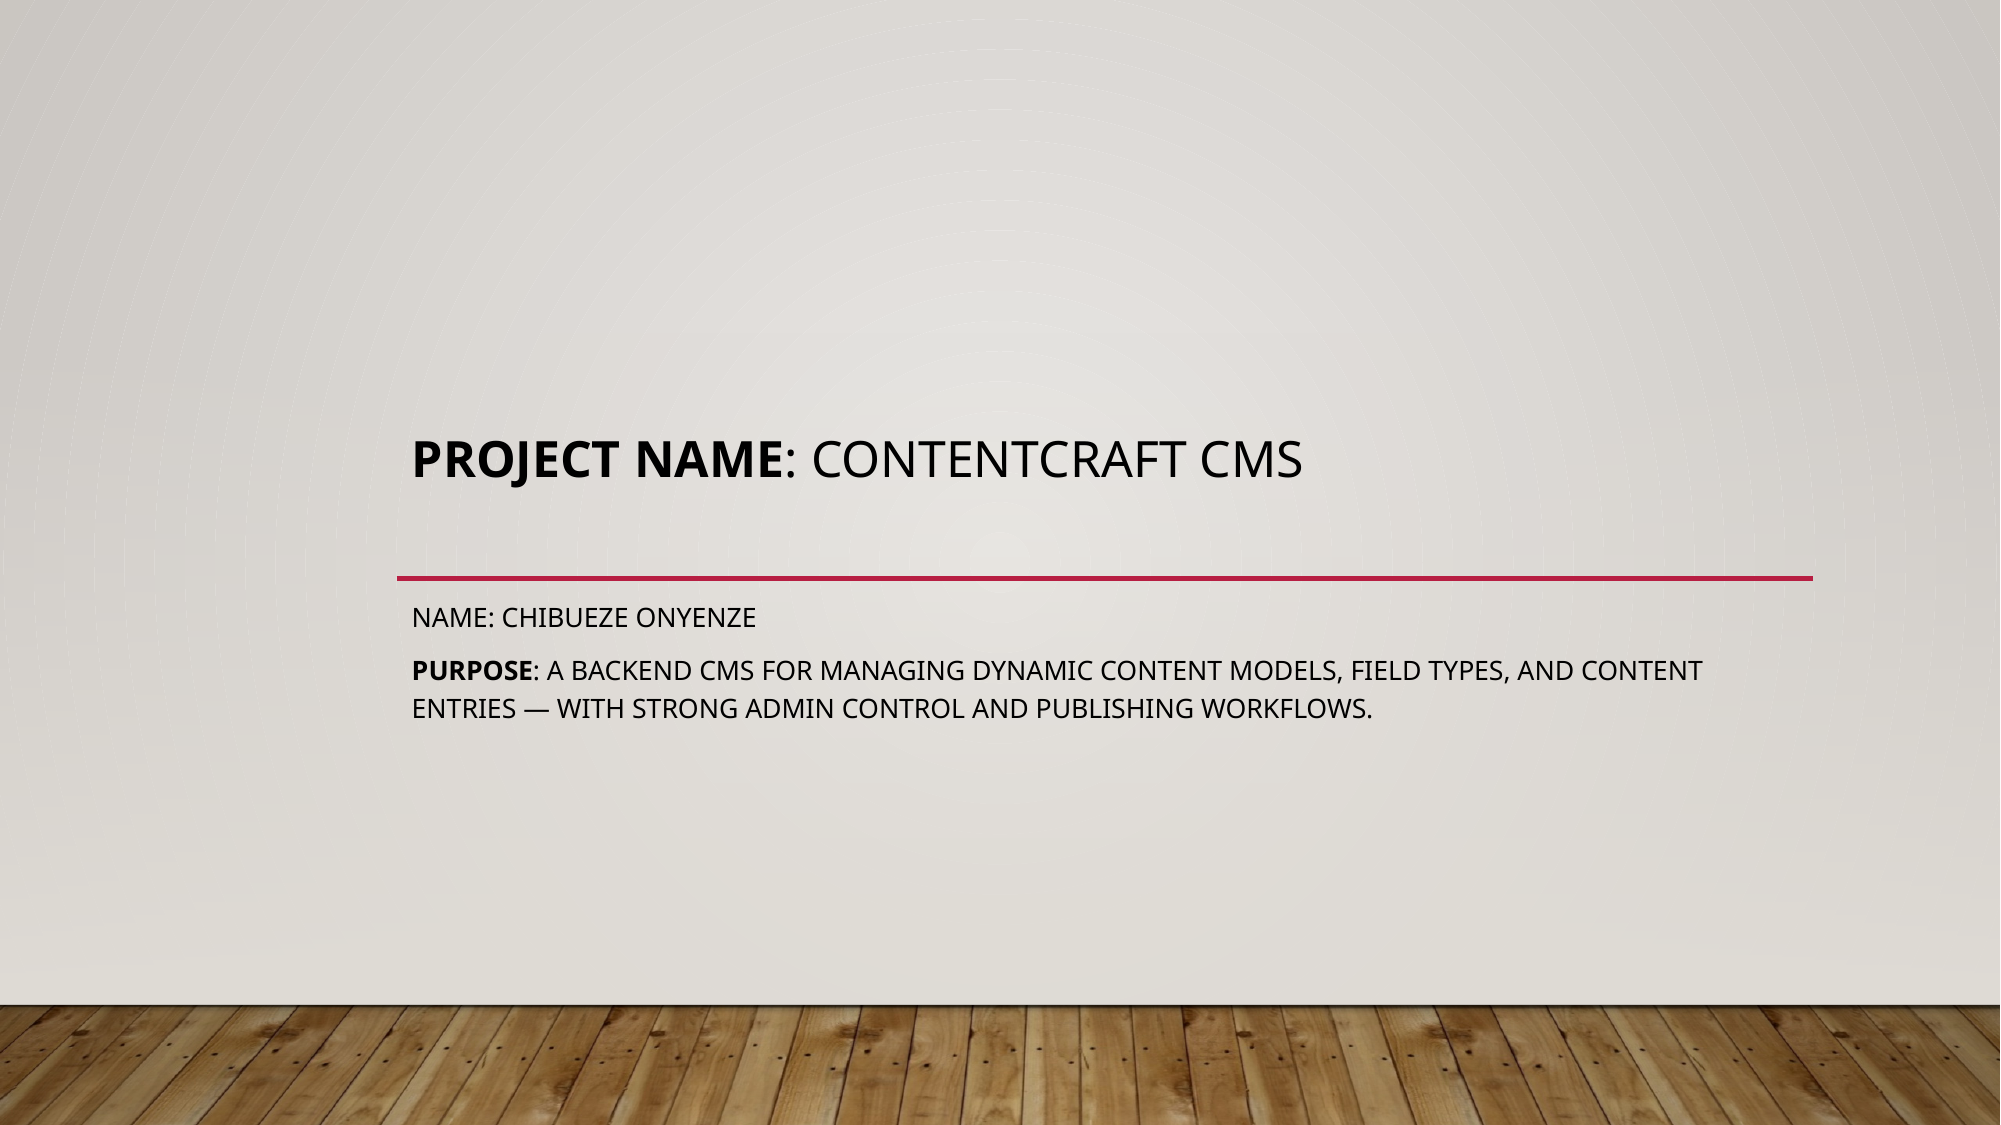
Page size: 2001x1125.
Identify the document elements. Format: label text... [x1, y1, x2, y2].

subtitle Name: Chibueze Onyenze Purpose: A backend CMS for managing dynamic content models, field types, and content entries — with strong admin control and publishing workflows. [396, 579, 1814, 740]
title Project Name: ContentCraft CMS [396, 131, 1814, 549]
picture [0, 1005, 2000, 1125]
